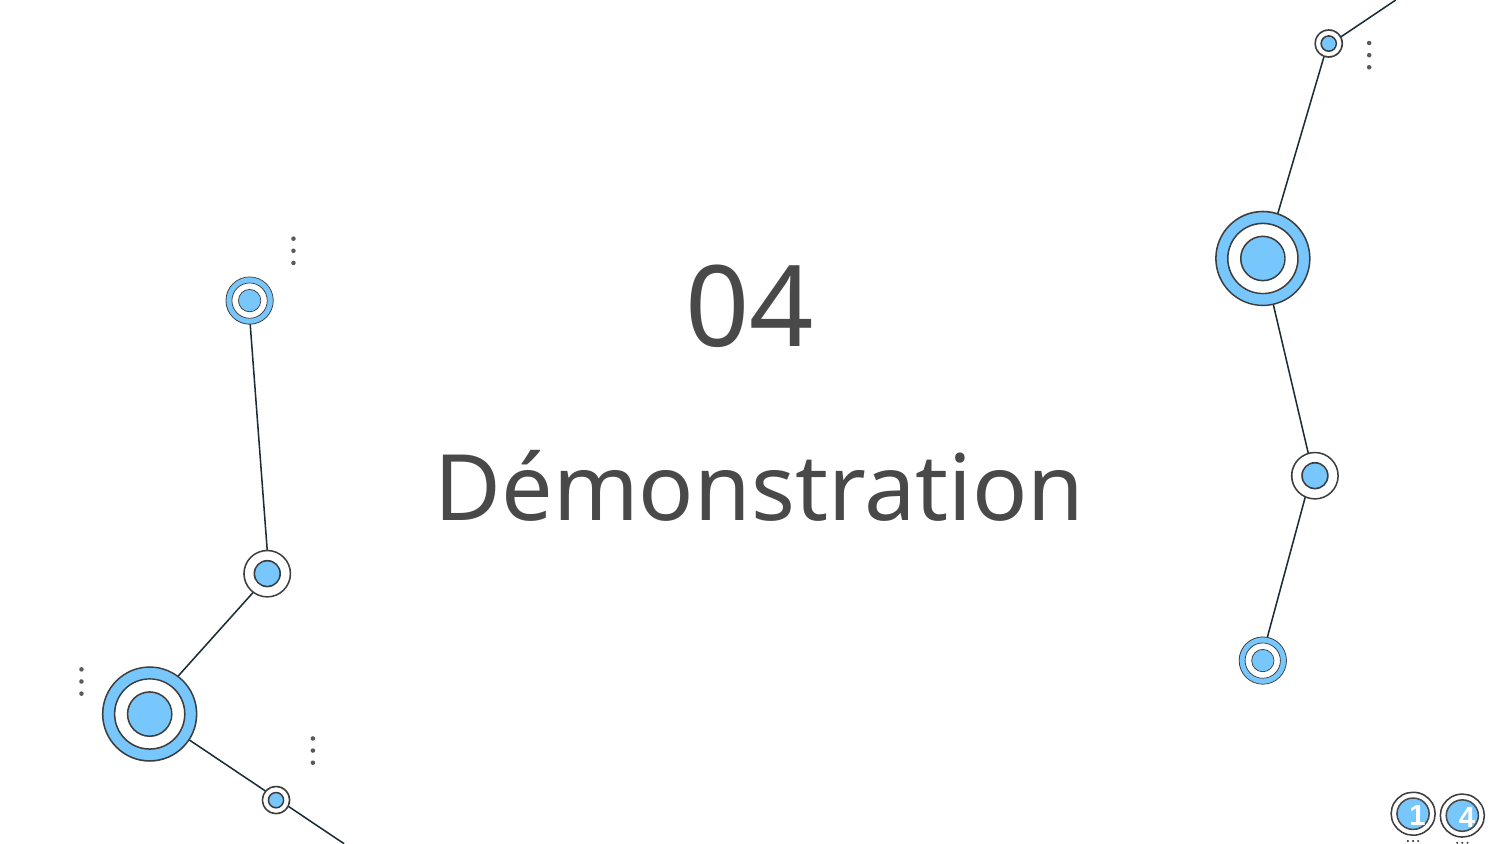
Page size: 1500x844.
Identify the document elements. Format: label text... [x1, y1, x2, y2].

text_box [1390, 792, 1436, 843]
text_box Démonstration [302, 421, 1217, 547]
text_box 04 [489, 226, 1011, 377]
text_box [1440, 793, 1485, 844]
